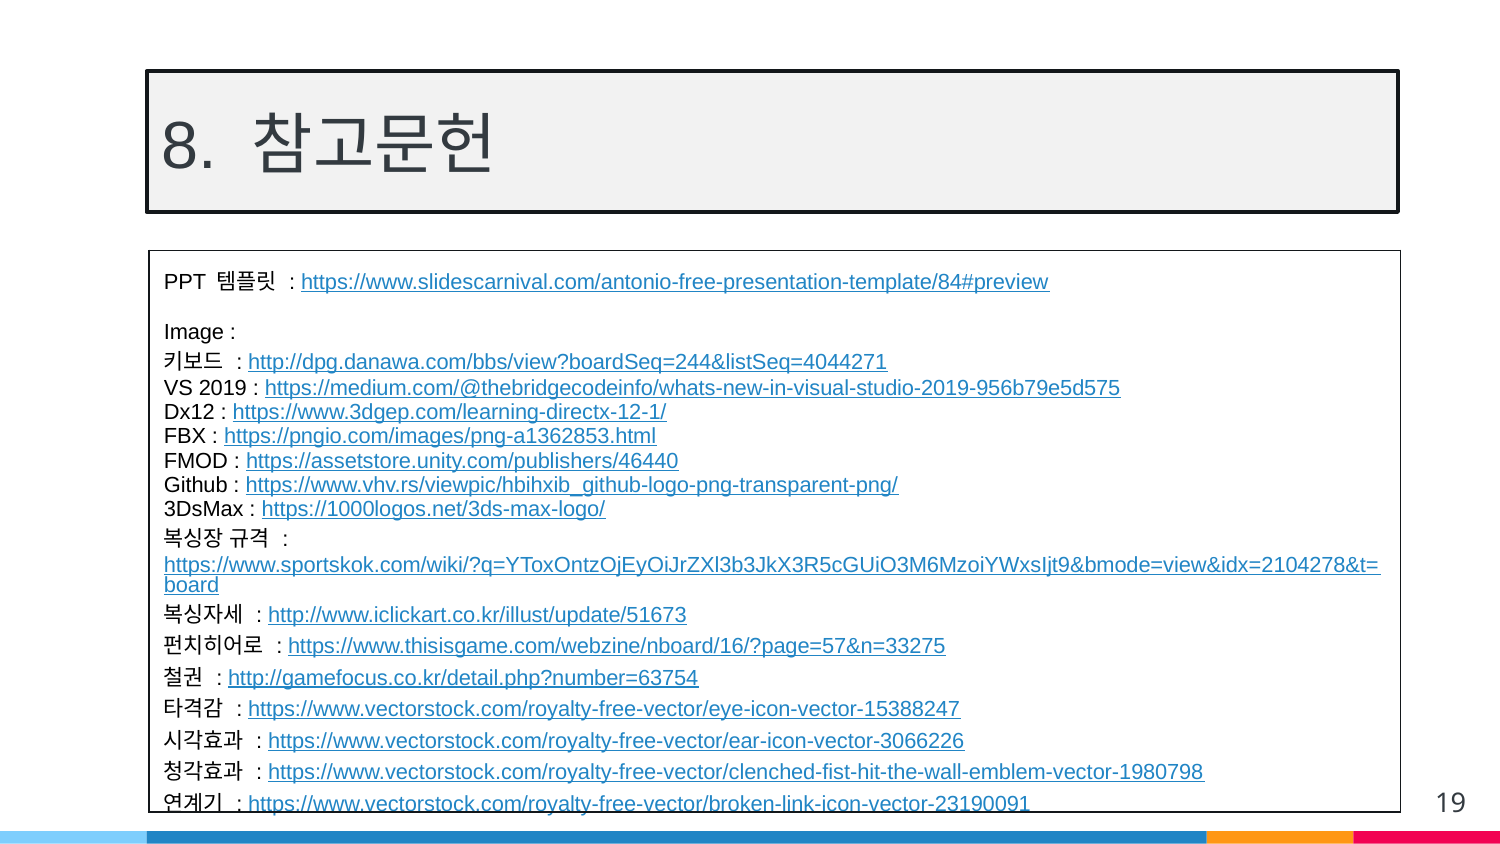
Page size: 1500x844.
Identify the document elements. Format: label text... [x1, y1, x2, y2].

title 8. 참고문헌 [145, 69, 1400, 214]
slide_number 19 [1391, 770, 1482, 822]
table_header PPT 템플릿 : https://www.slidescarnival.com/antonio-free-presentation-template/84#preview Image : 키보드 : http://dpg.danawa.com/bbs/view?boardSeq=244&listSeq=4044271 VS 2019 : https://medium.com/@thebridgecodeinfo/whats-new-in-visual-studio-2019-956b79e5d575 Dx12 : https://www.3dgep.com/learning-directx-12-1/ FBX : https://pngio.com/images/png-a1362853.html FMOD : https://assetstore.unity.com/publishers/46440 Github : https://www.vhv.rs/viewpic/hbihxib_github-logo-png-transparent-png/ 3DsMax : https://1000logos.net/3ds-max-logo/ 복싱장 규격 : https://www.sportskok.com/wiki/?q=YToxOntzOjEyOiJrZXl3b3JkX3R5cGUiO3M6MzoiYWxsIjt9&bmode=view&idx=2104278&t=board 복싱자세 : http://www.iclickart.co.kr/illust/update/51673 펀치히어로 : https://www.thisisgame.com/webzine/nboard/16/?page=57&n=33275 철권 : http://gamefocus.co.kr/detail.php?number=63754 타격감 : https://www.vectorstock.com/royalty-free-vector/eye-icon-vector-15388247 시각효과 : https://www.vectorstock.com/royalty-free-vector/ear-icon-vector-3066226 청각효과 : https://www.vectorstock.com/royalty-free-vector/clenched-fist-hit-the-wall-emblem-vector-1980798 연계기 : https://www.vectorstock.com/royalty-free-vector/broken-link-icon-vector-23190091 [150, 251, 1400, 811]
